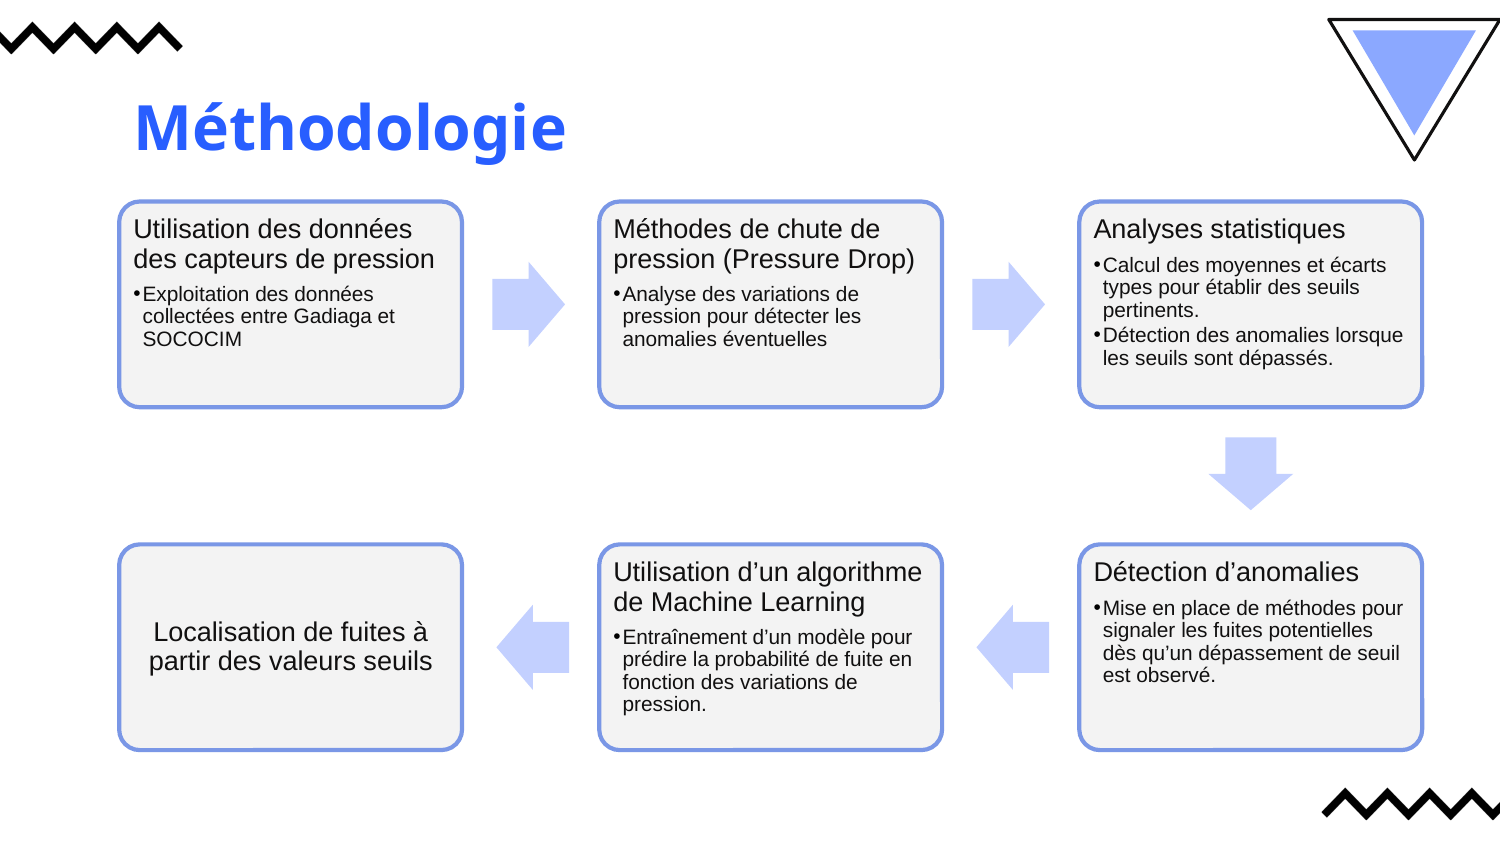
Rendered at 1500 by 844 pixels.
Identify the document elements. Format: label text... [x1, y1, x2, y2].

picture [1316, 783, 1500, 824]
picture [0, 17, 191, 58]
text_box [1328, 19, 1500, 161]
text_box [118, 201, 1423, 751]
title Méthodologie [118, 72, 1327, 167]
